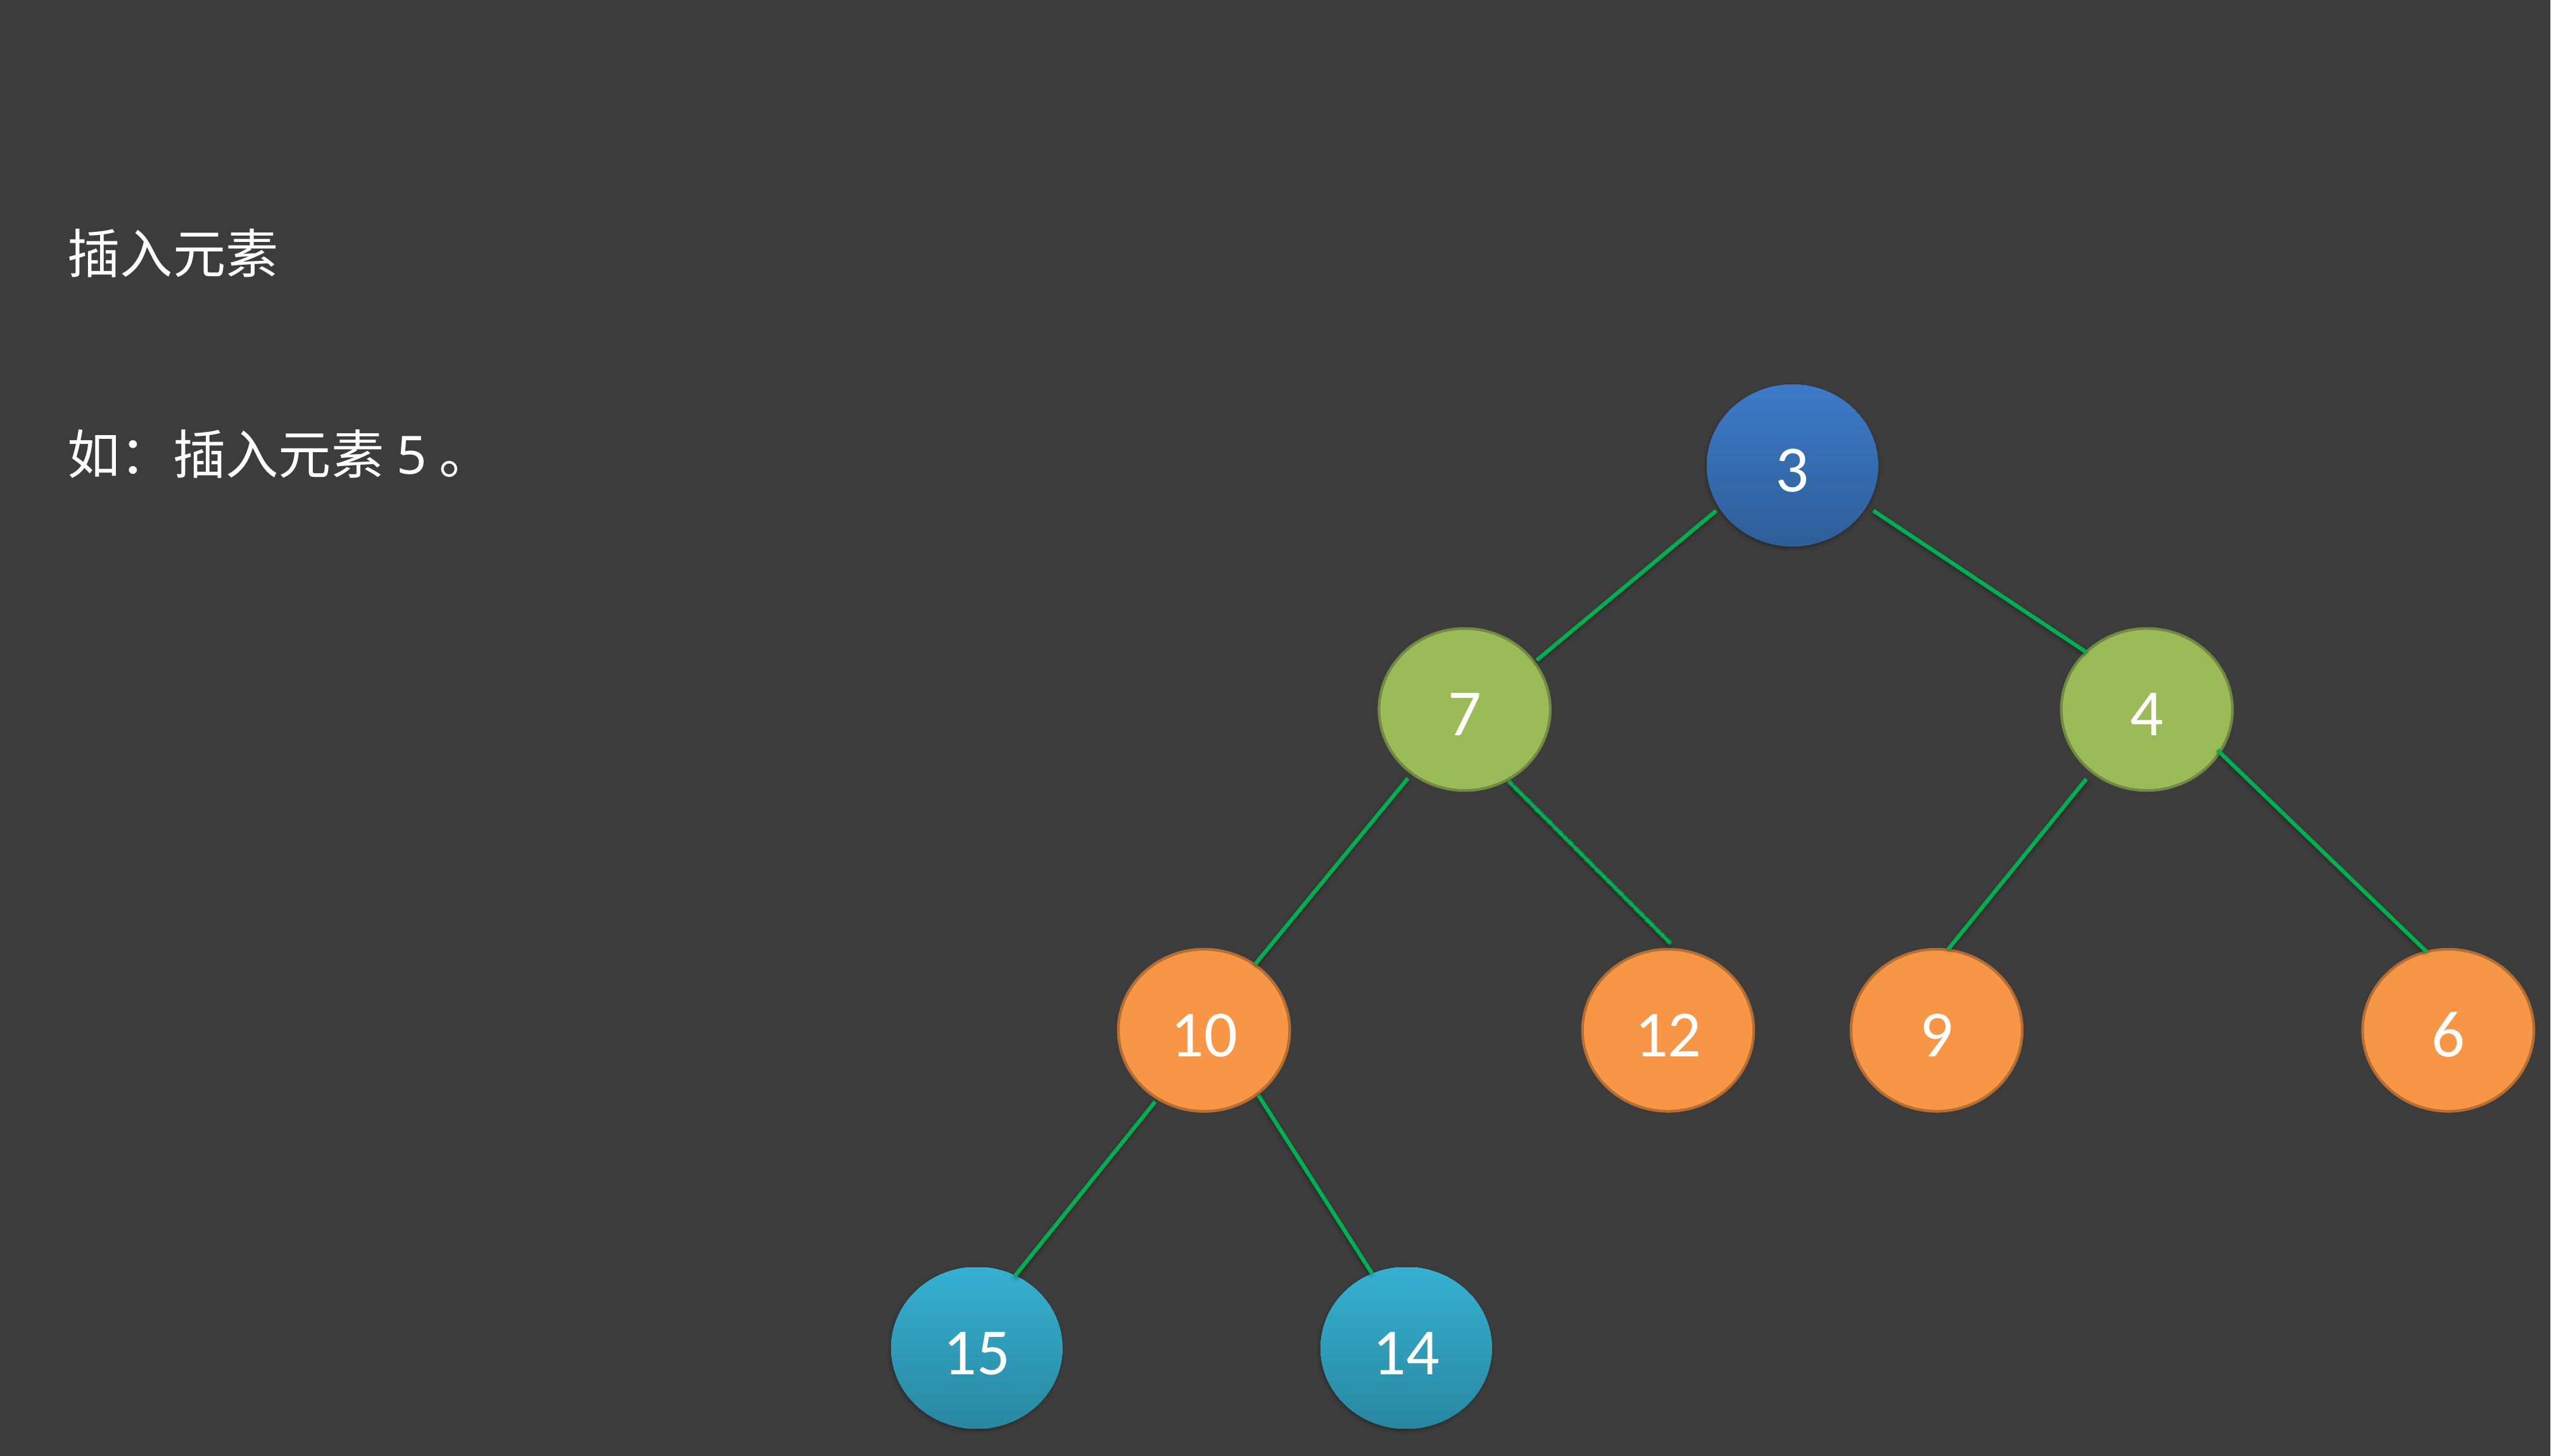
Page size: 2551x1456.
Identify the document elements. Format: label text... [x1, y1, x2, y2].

text_box 插入元素 如：插入元素5。 [67, 183, 1155, 652]
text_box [890, 384, 2535, 1429]
